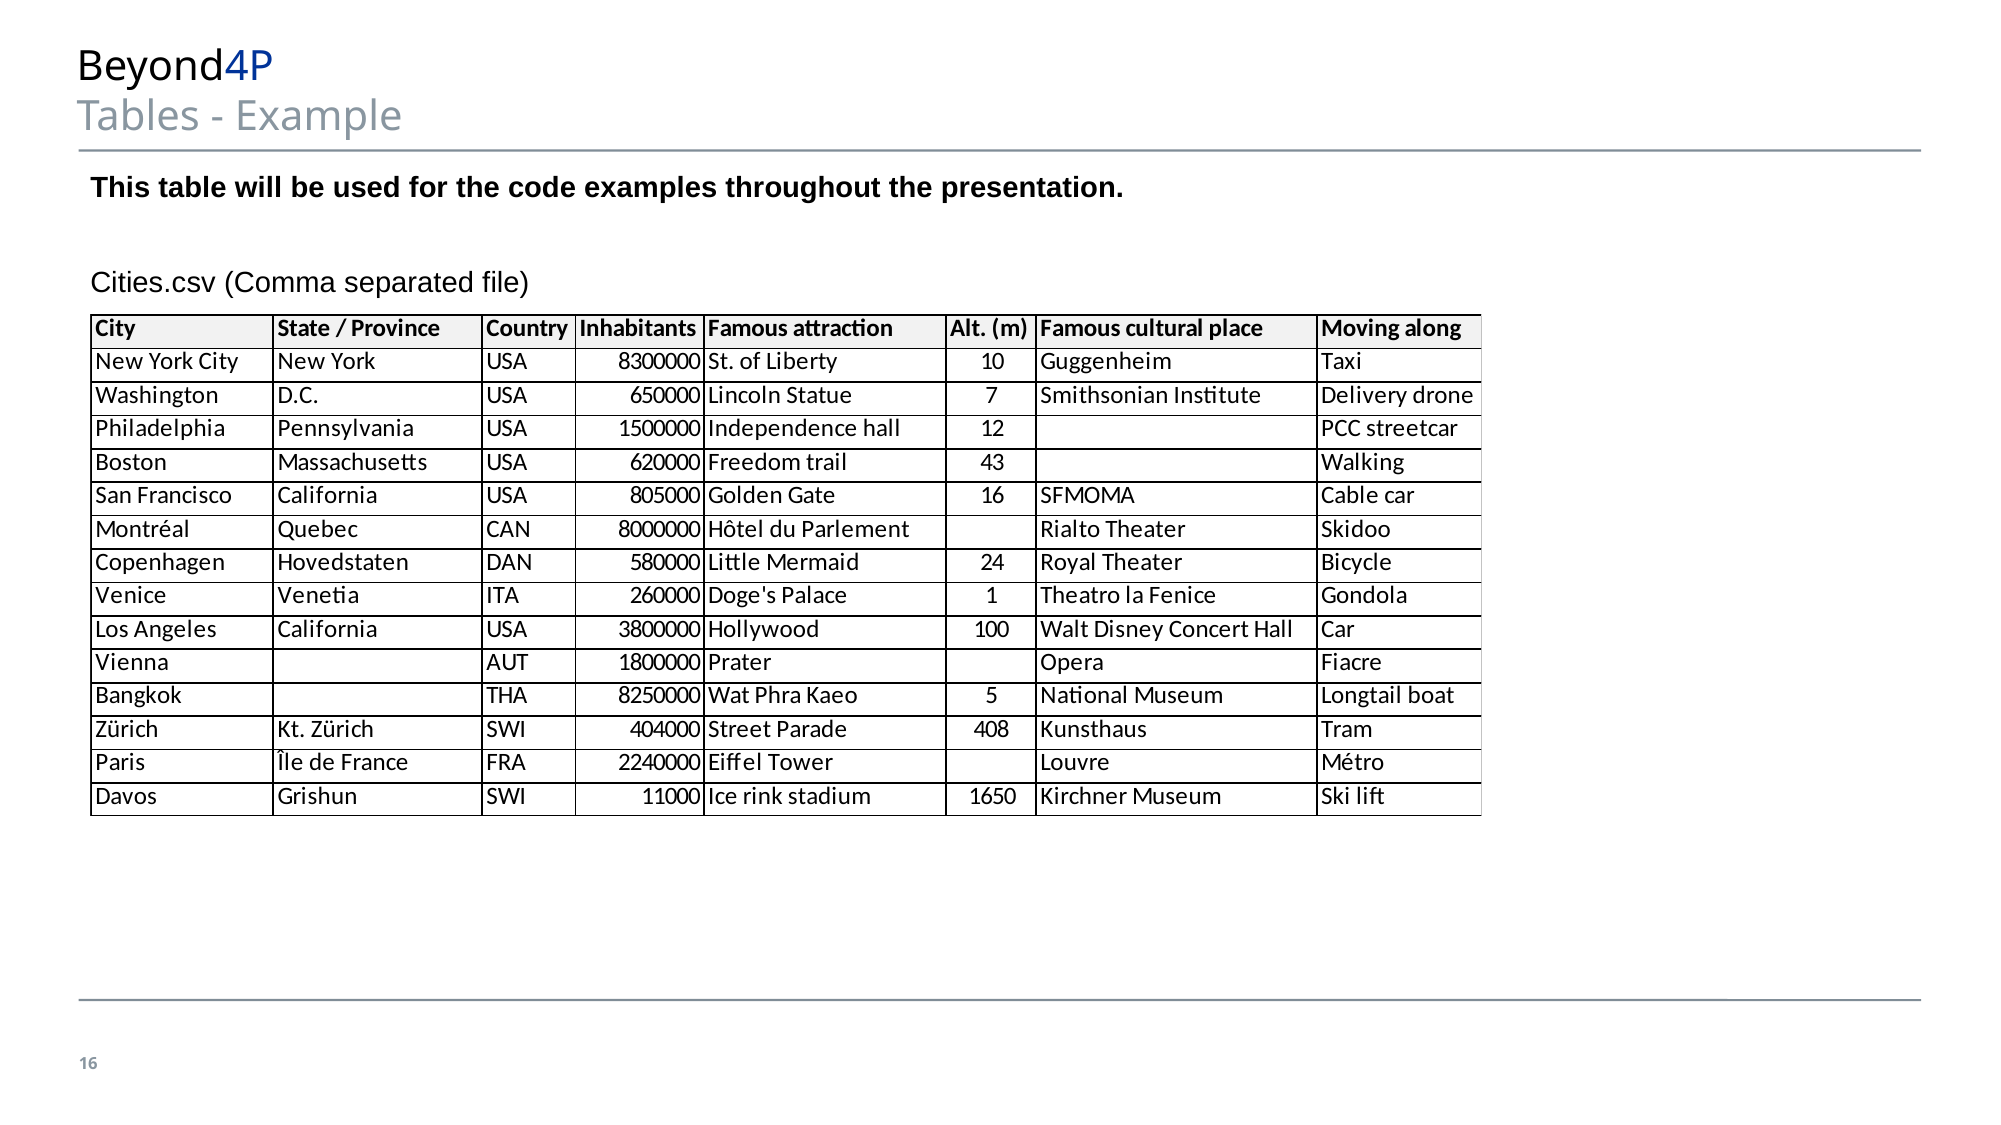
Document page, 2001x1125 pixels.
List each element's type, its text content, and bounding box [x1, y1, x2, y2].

list This table will be used for the code examples throughout the presentation. Cities.csv (Comma separated file) [78, 160, 1916, 965]
picture [90, 314, 1484, 818]
title Beyond4P Tables - Example [76, 30, 1920, 149]
